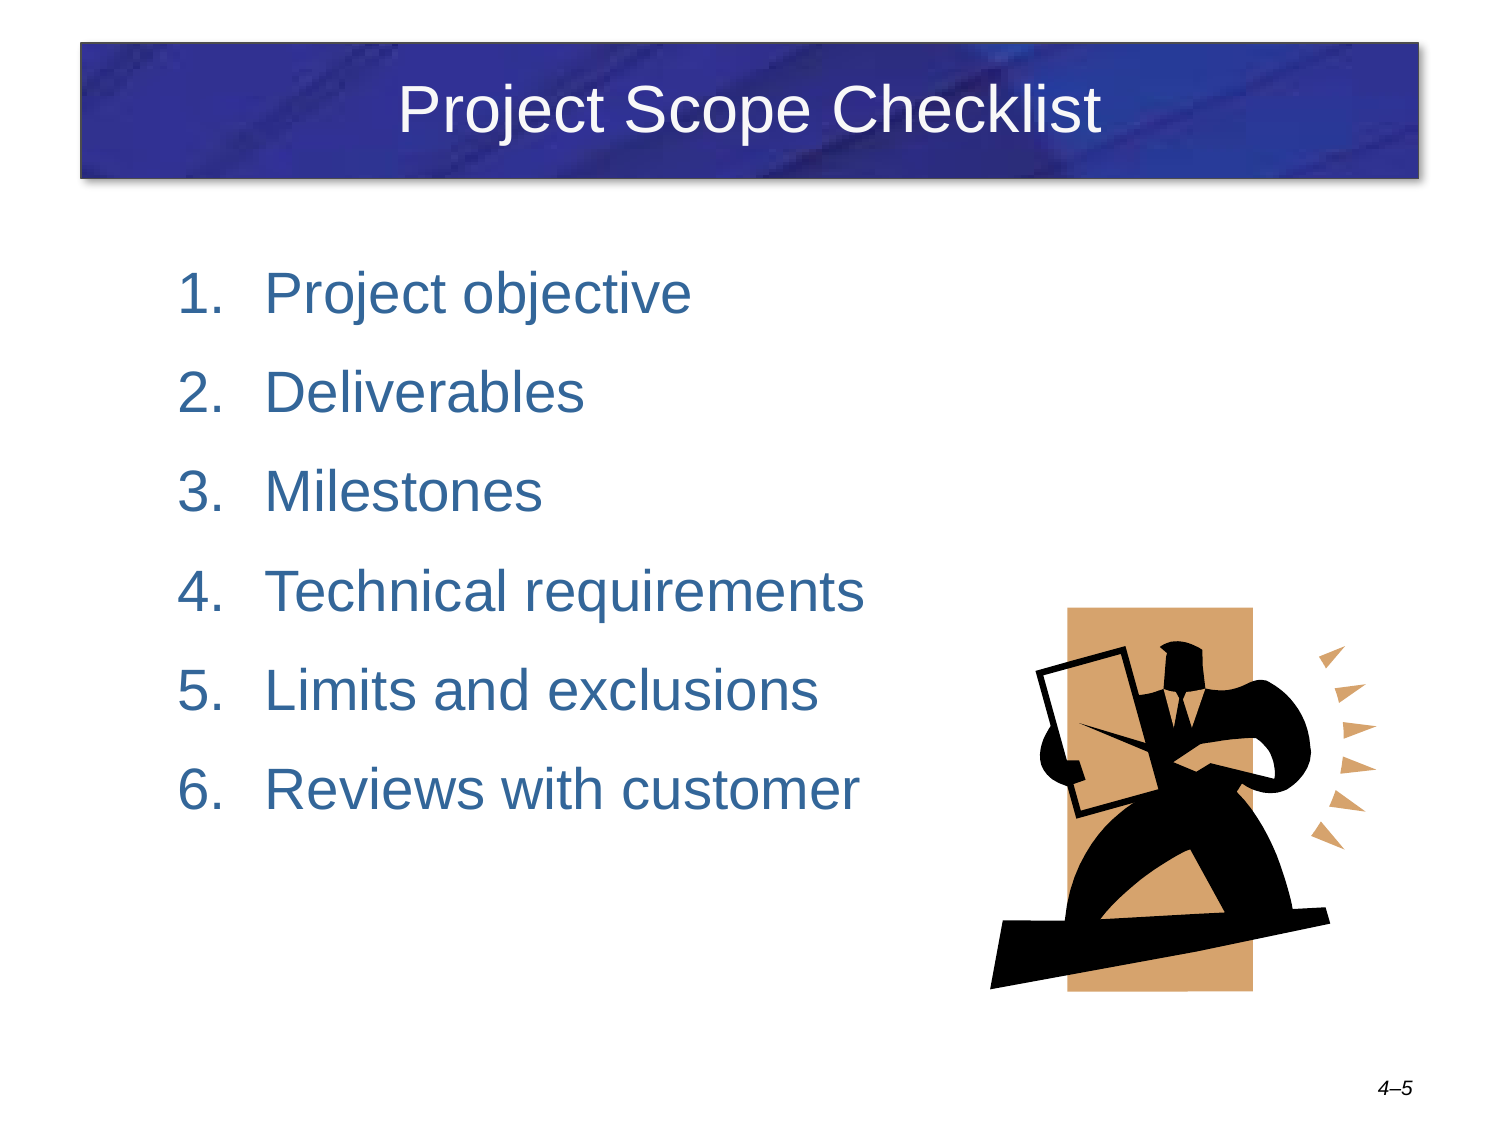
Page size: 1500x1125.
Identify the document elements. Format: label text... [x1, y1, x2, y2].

slide_number 4–5 [1065, 1074, 1413, 1100]
title Project Scope Checklist [80, 42, 1419, 179]
list Project objective Deliverables Milestones Technical requirements Limits and exclusions Reviews with customer [162, 247, 930, 938]
picture [990, 607, 1377, 992]
